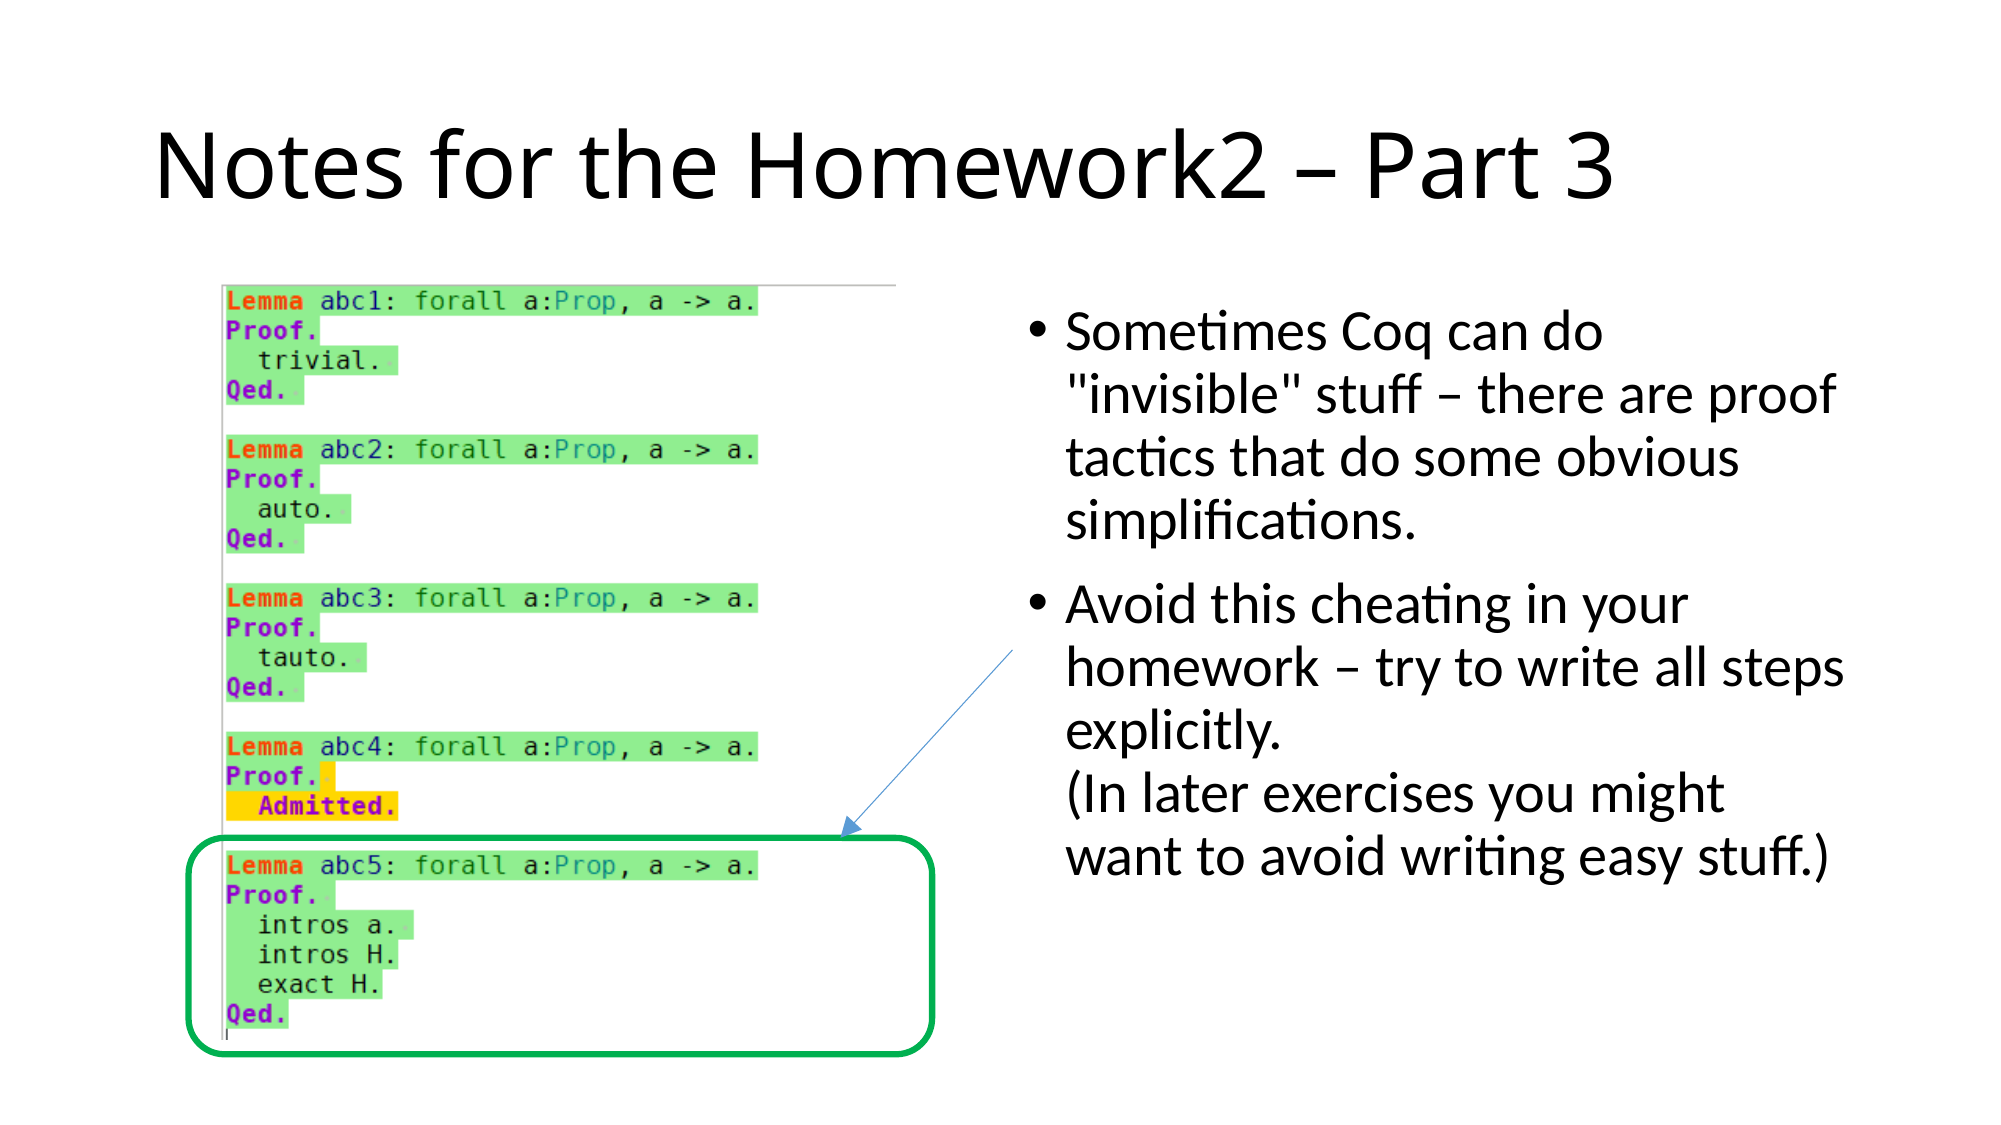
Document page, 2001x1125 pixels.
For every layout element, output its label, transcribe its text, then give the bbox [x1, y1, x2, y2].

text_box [840, 649, 1013, 838]
text_box [187, 837, 934, 1056]
picture [217, 277, 896, 1040]
list Sometimes Coq can do "invisible" stuff – there are proof tactics that do some obvious simplifications. Avoid this cheating in your homework – try to write all steps explicitly. (In later exercises you might want to avoid writing easy stuff.) [1012, 293, 1863, 1007]
title Notes for the Homework2 – Part 3 [137, 59, 1863, 278]
